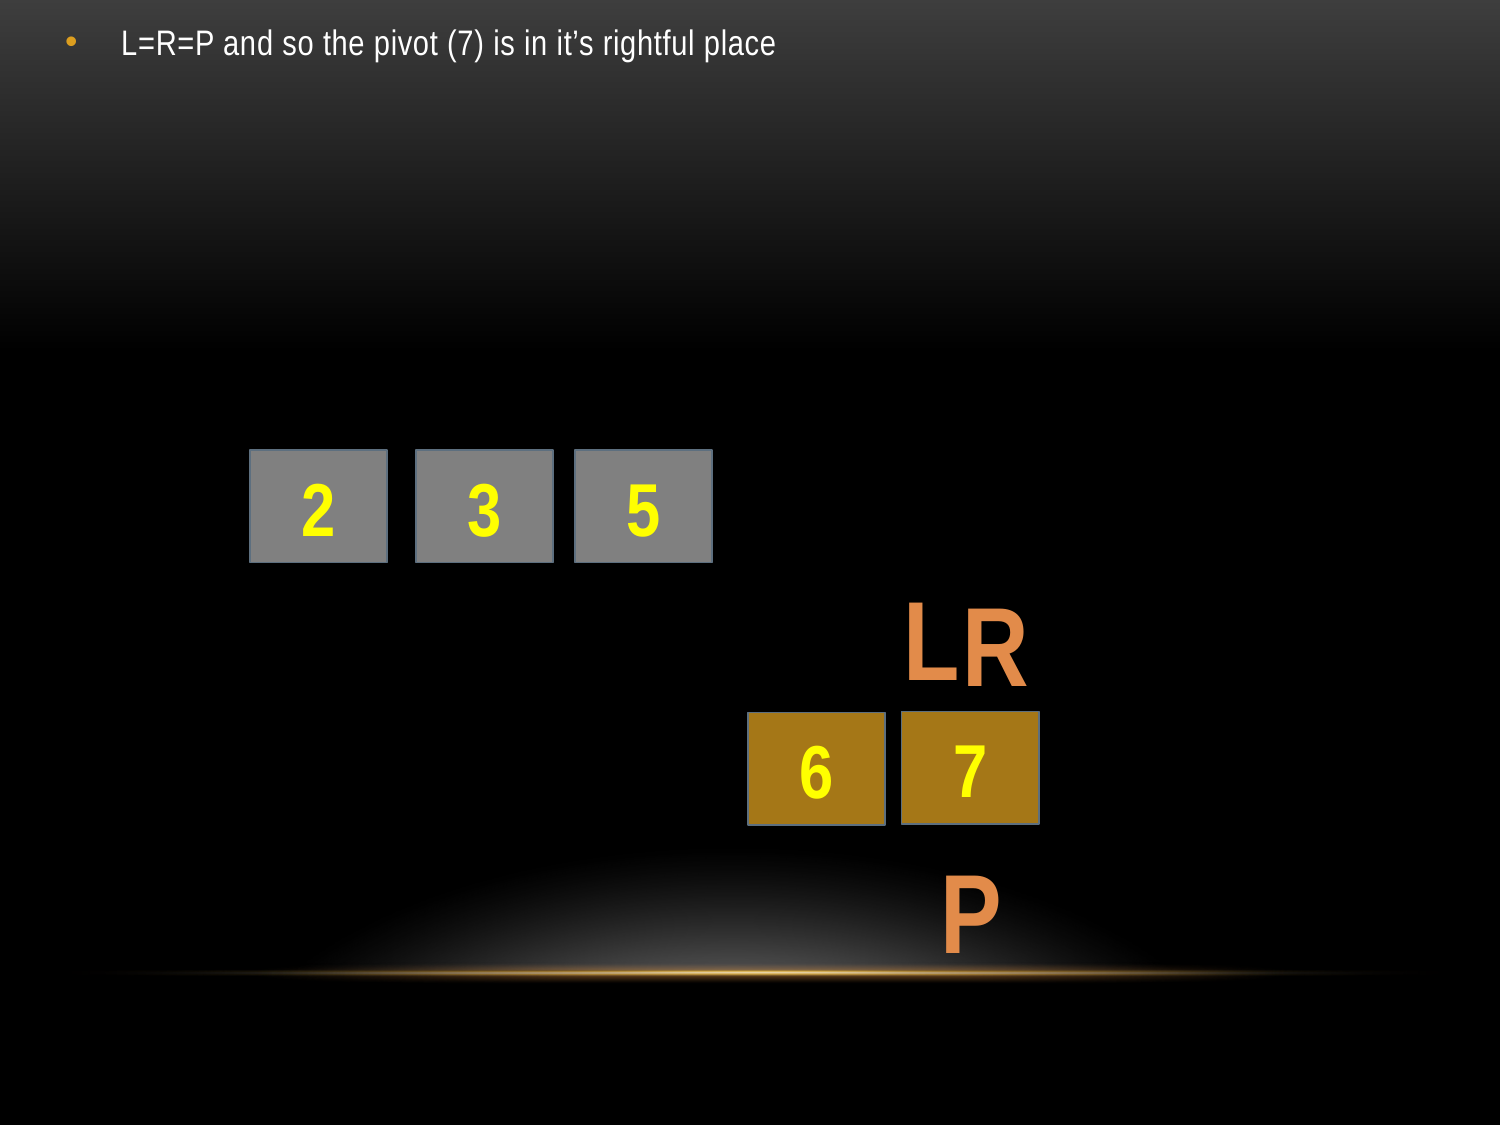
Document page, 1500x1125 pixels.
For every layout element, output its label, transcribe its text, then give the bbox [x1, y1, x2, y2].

text_box 6 [747, 712, 886, 826]
picture [0, 0, 1500, 1125]
list L=R=P and so the pivot (7) is in it’s rightful place [50, 12, 1350, 499]
text_box 3 [415, 449, 554, 563]
text_box 2 [249, 449, 388, 563]
text_box 7 [901, 711, 1040, 825]
text_box P [925, 833, 1018, 984]
text_box R [947, 566, 1045, 717]
text_box 5 [574, 449, 713, 563]
text_box L [888, 559, 975, 710]
